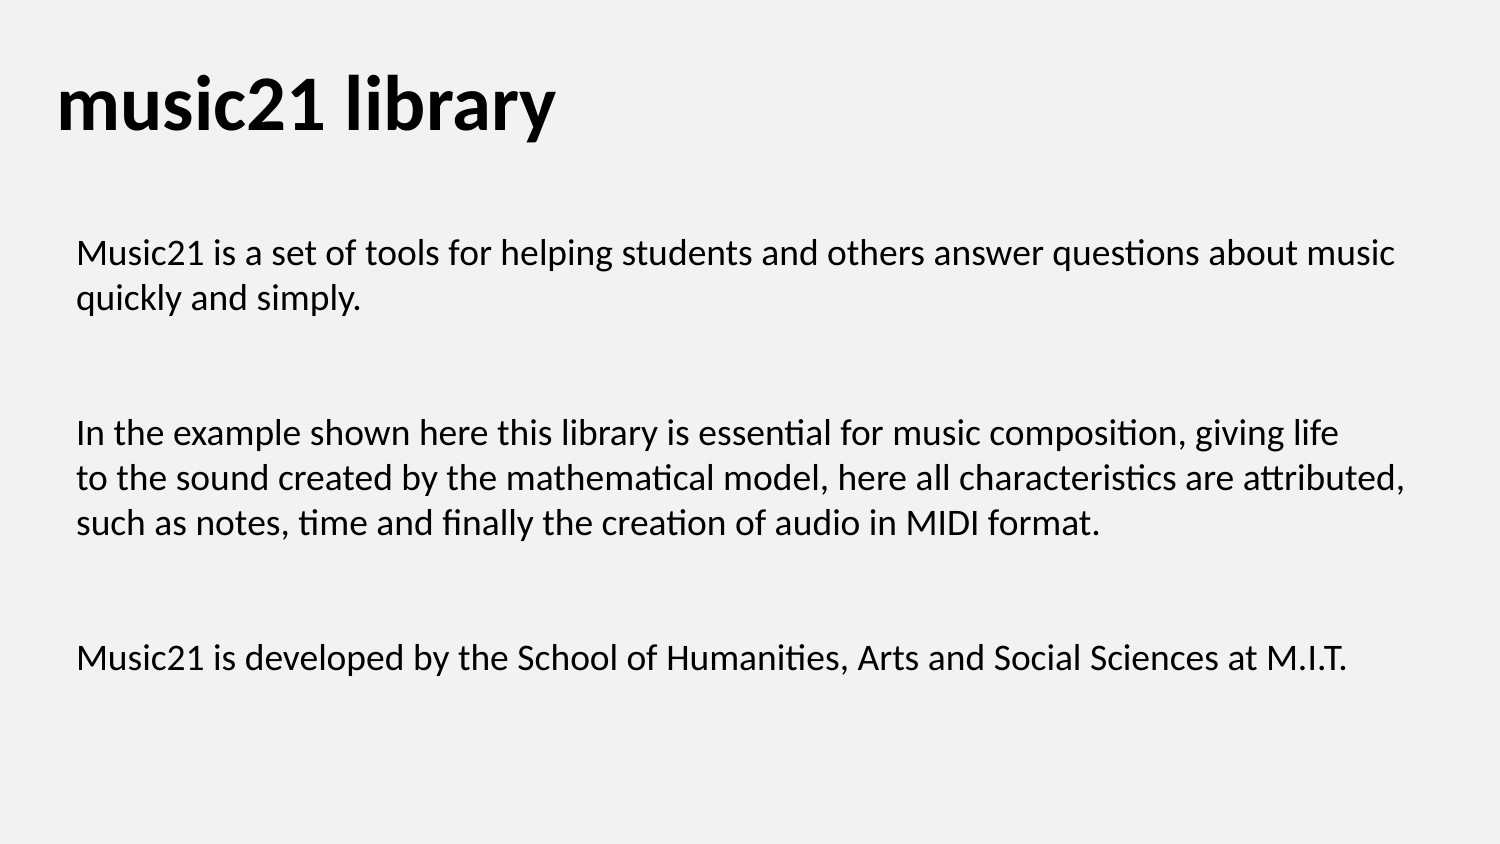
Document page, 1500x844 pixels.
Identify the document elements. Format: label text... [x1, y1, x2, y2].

title music21 library [5, 8, 608, 190]
text_box Music21 is a set of tools for helping students and others answer questions about music quickly and simply. In the example shown here this library is essential for music composition, giving life to the sound created by the mathematical model, here all characteristics are attributed, such as notes, time and finally the creation of audio in MIDI format. Music21 is developed by the School of Humanities, Arts and Social Sciences at M.I.T. [61, 220, 1422, 686]
